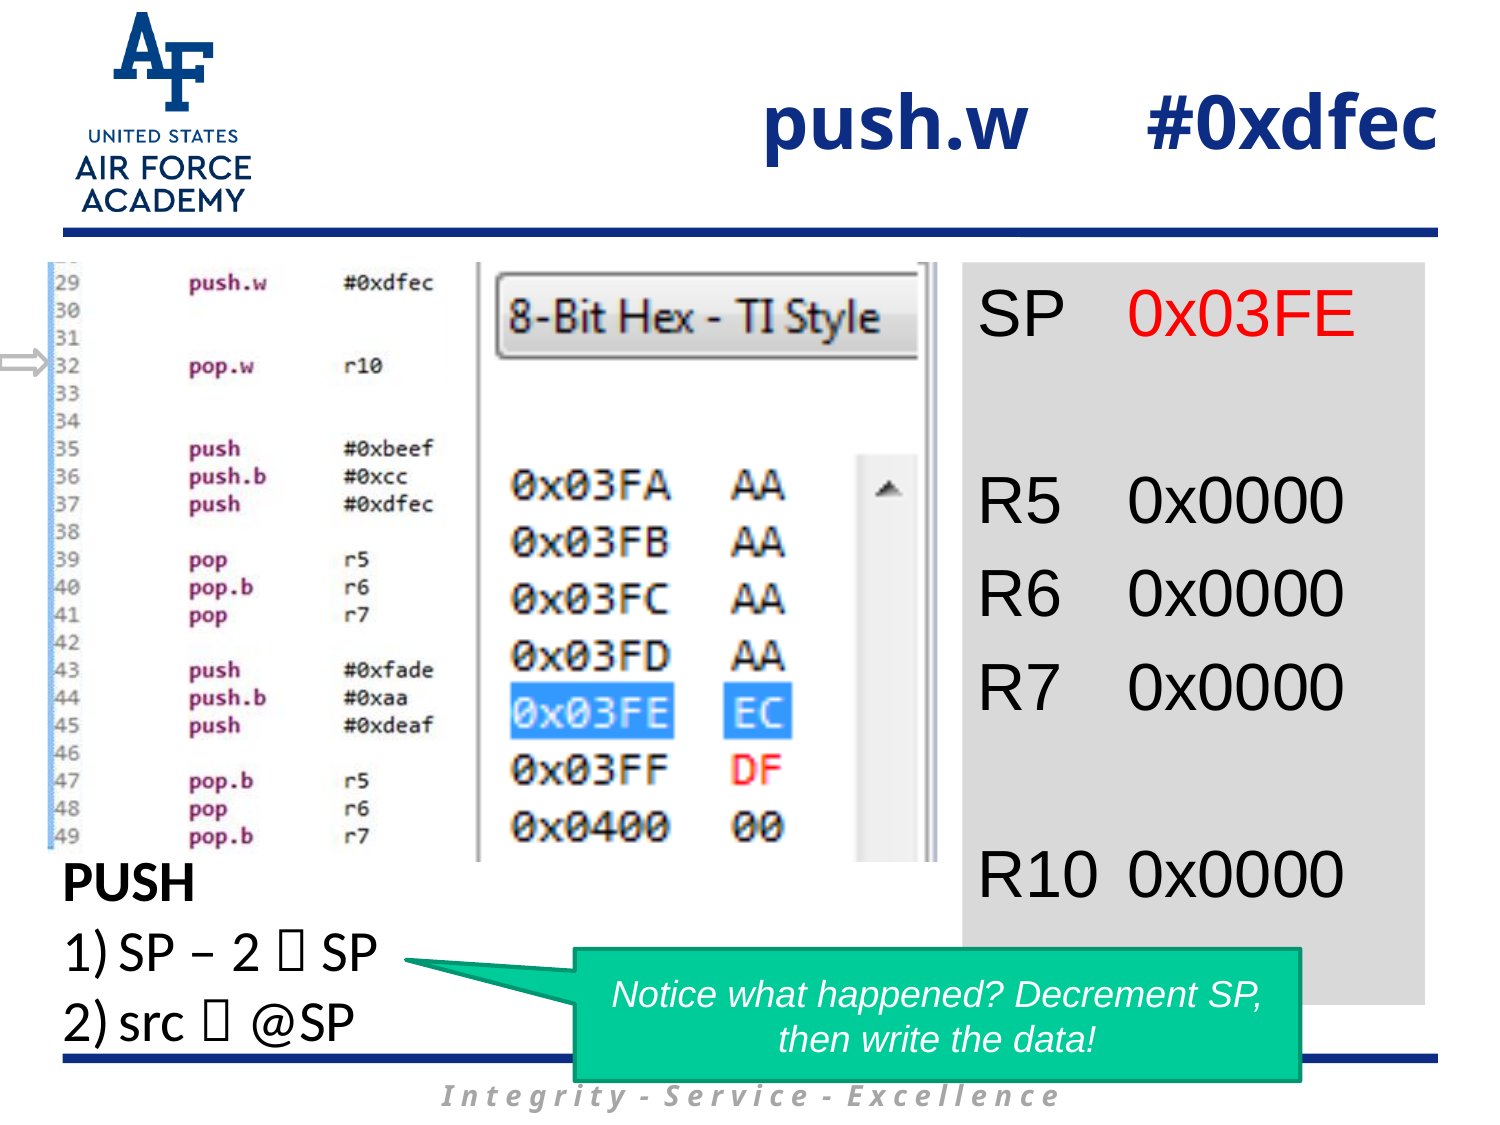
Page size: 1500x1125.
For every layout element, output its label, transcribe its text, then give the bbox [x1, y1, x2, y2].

text_box Notice what happened? Decrement SP, then write the data! [403, 946, 1303, 1084]
text_box PUSH SP – 2  SP src  @SP [47, 835, 663, 1061]
text_box SP 0x03FE R5 0x0000 R6 0x0000 R7 0x0000 R10 0x0000 [962, 262, 1425, 1005]
picture [474, 262, 938, 862]
title push.w #0xdfec [299, 29, 1456, 211]
text_box [0, 348, 42, 377]
picture [75, 12, 251, 212]
picture [47, 262, 448, 854]
